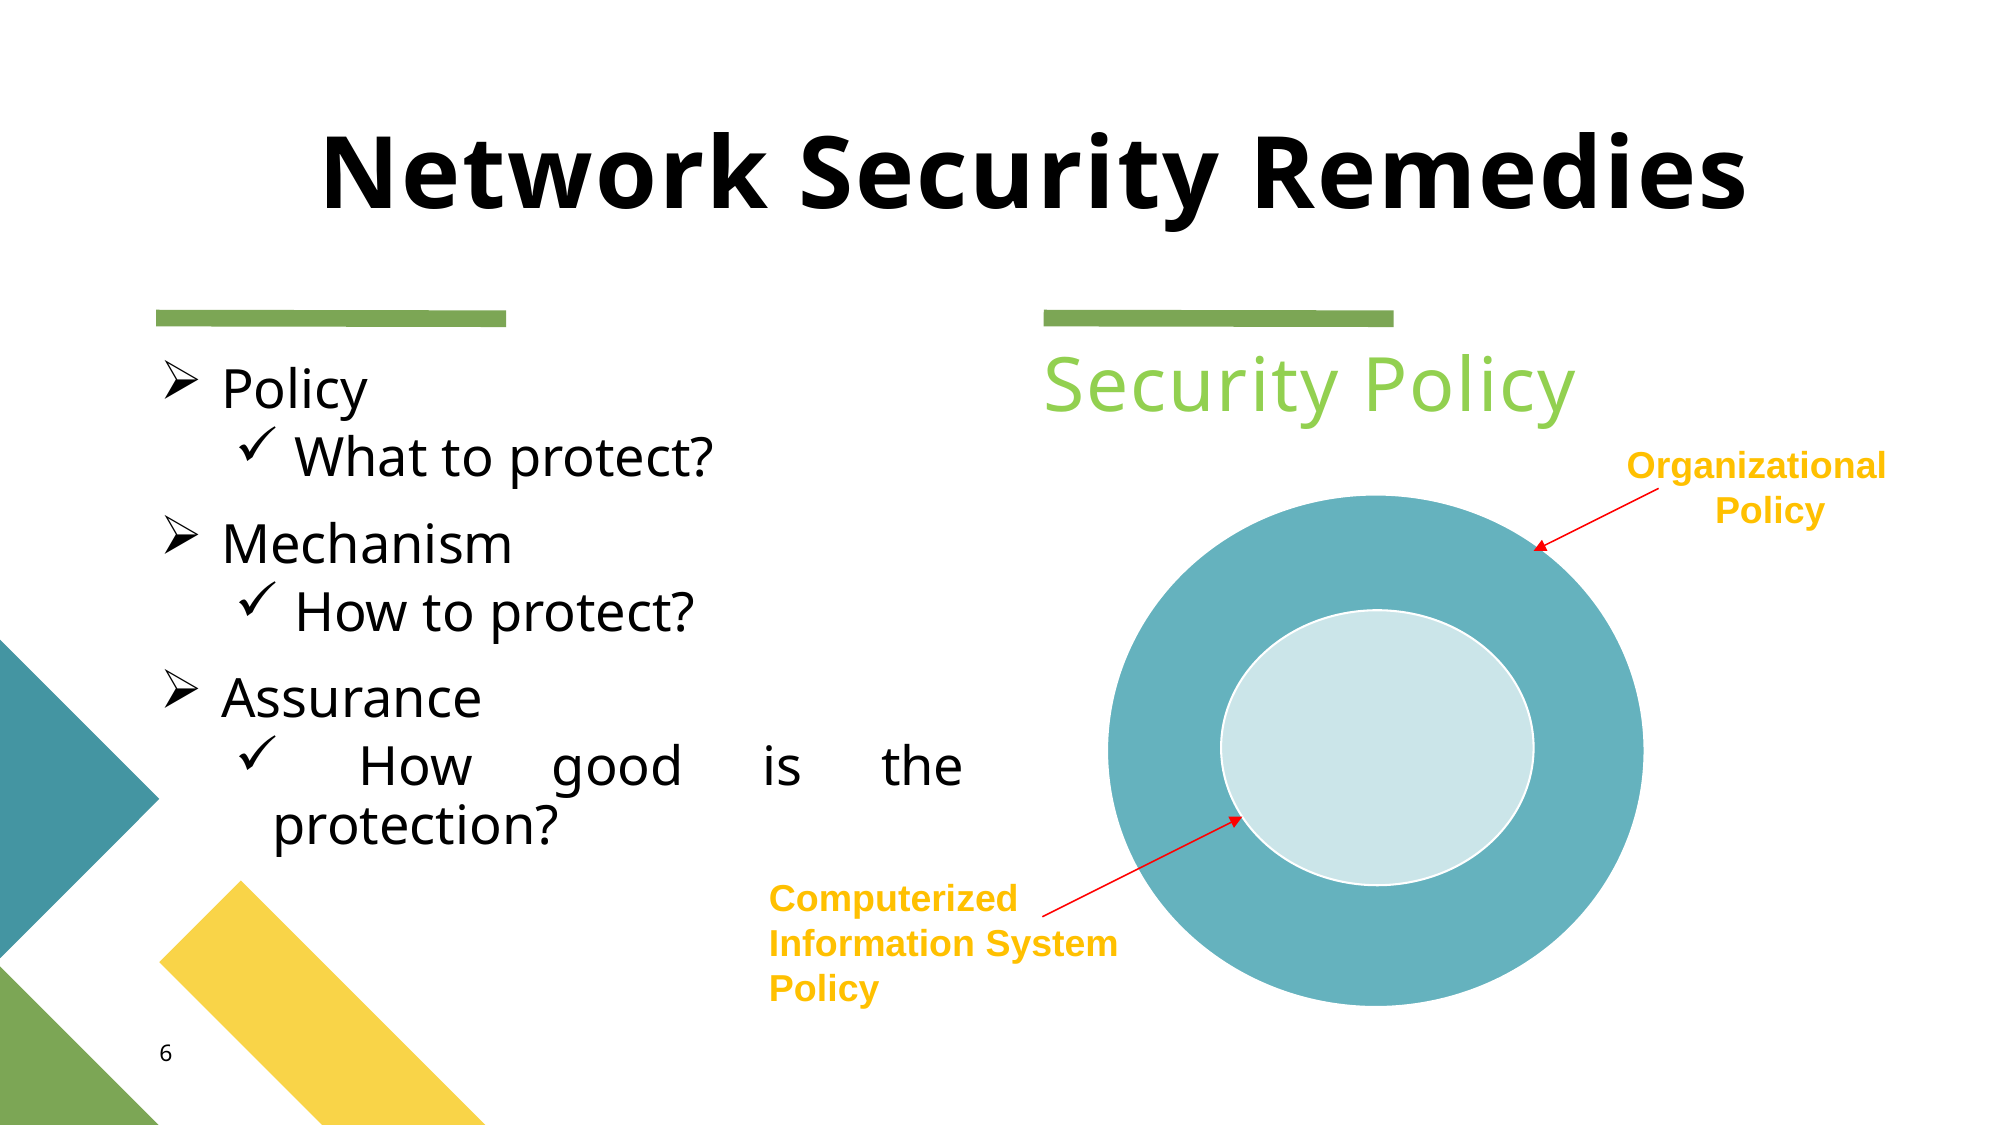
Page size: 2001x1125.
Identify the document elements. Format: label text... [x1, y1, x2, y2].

slide_number 6 [159, 1038, 246, 1080]
title Network Security Remedies [259, 85, 1810, 231]
list Policy What to protect? Mechanism How to protect? Assurance How good is the protection? [160, 353, 965, 902]
text_box [1107, 494, 1645, 1008]
text_box [1143, 816, 1243, 866]
text_box [1221, 610, 1534, 886]
text_box Organizational Policy [1611, 434, 1929, 539]
text_box Security Policy [1043, 340, 1667, 428]
text_box Computerized Information System Policy [754, 866, 1176, 1017]
text_box [1533, 512, 1611, 551]
